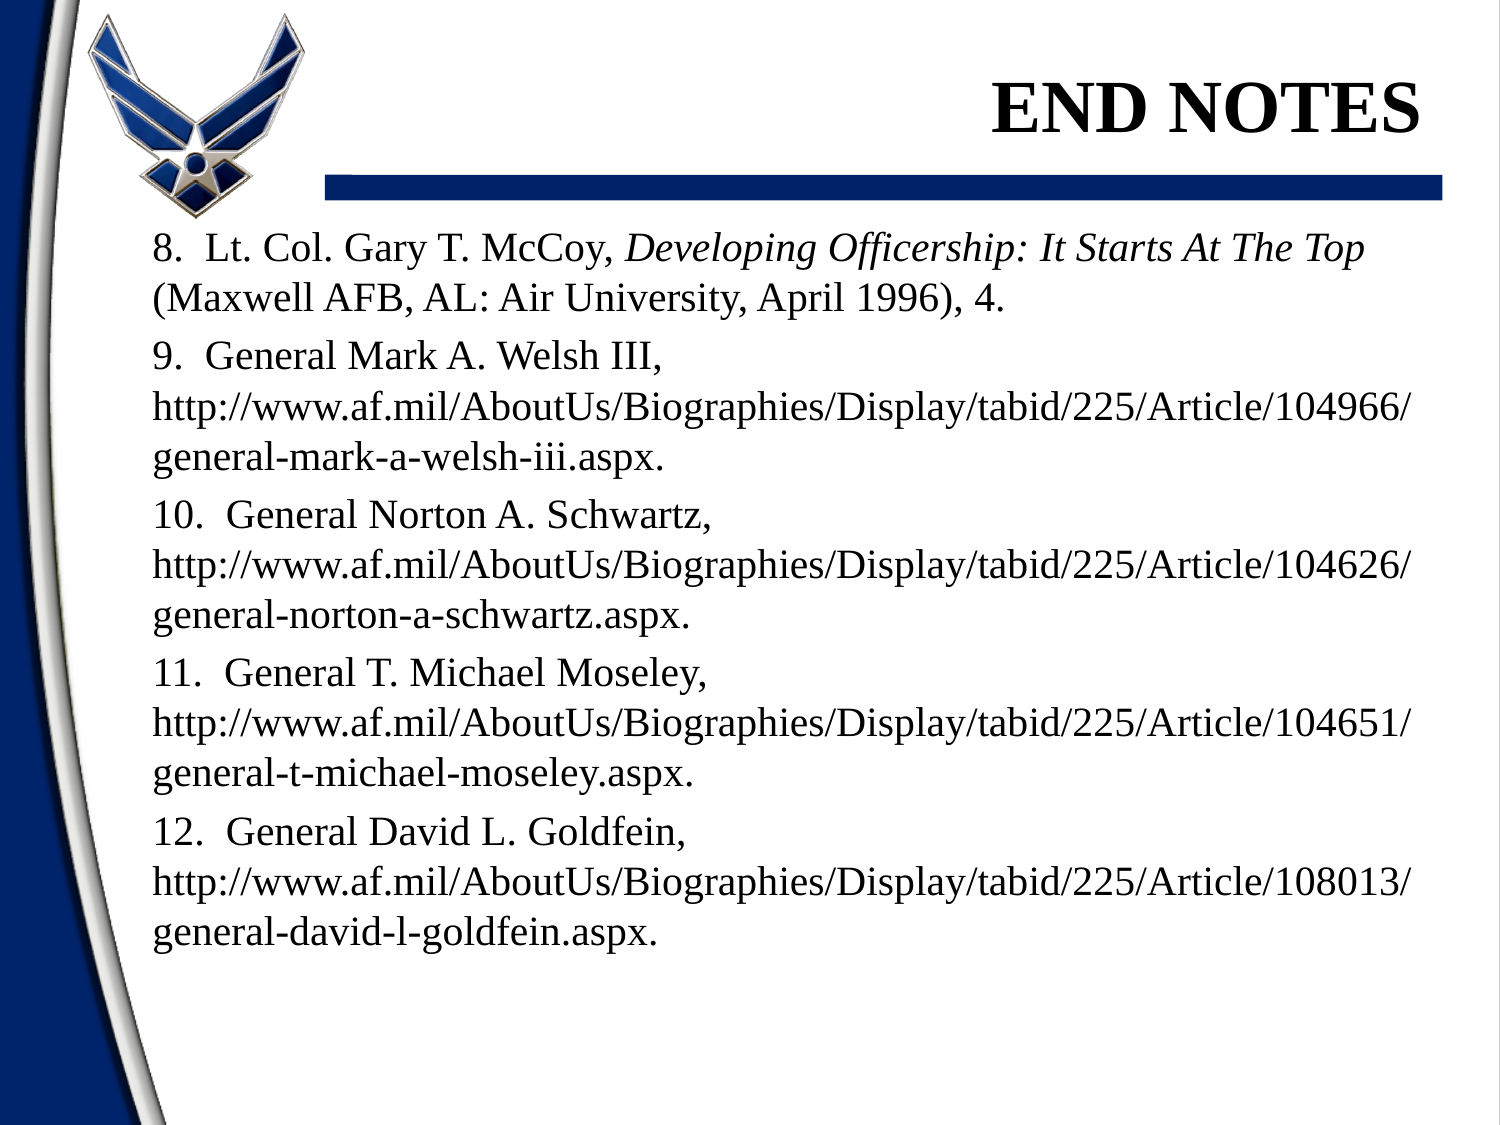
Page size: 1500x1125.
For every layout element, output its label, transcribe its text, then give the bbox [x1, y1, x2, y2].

picture [0, 0, 1500, 1125]
list 8. Lt. Col. Gary T. McCoy, Developing Officership: It Starts At The Top (Maxwell AFB, AL: Air University, April 1996), 4. 9. General Mark A. Welsh III, http://www.af.mil/AboutUs/Biographies/Display/tabid/225/Article/104966/general-mark-a-welsh-iii.aspx. 10. General Norton A. Schwartz, http://www.af.mil/AboutUs/Biographies/Display/tabid/225/Article/104626/general-norton-a-schwartz.aspx. 11. General T. Michael Moseley, http://www.af.mil/AboutUs/Biographies/Display/tabid/225/Article/104651/general-t-michael-moseley.aspx. 12. General David L. Goldfein, http://www.af.mil/AboutUs/Biographies/Display/tabid/225/Article/108013/general-david-l-goldfein.aspx. [137, 212, 1488, 1038]
text_box End notes [299, 49, 1438, 155]
